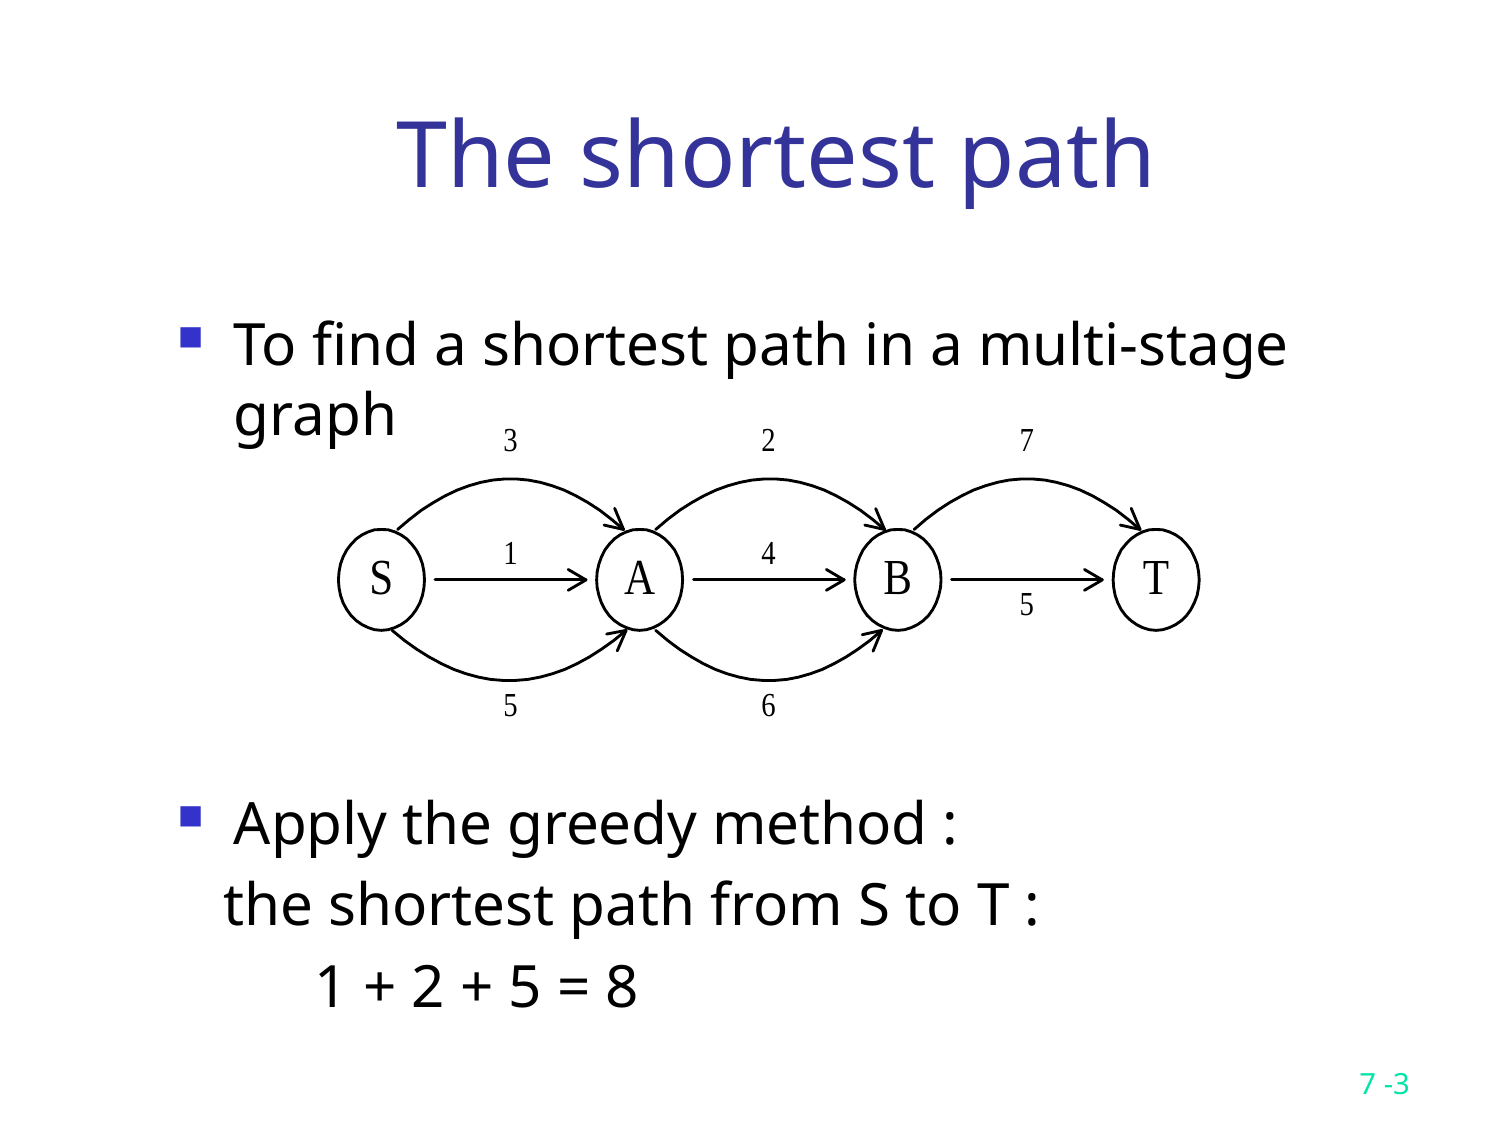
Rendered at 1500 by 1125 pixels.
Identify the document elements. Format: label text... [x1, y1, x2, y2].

title The shortest path [137, 99, 1416, 214]
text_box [324, 399, 1226, 751]
slide_number 7 -3 [1112, 1037, 1425, 1113]
list To find a shortest path in a multi-stage graph Apply the greedy method : the shortest path from S to T : 1 + 2 + 5 = 8 [162, 299, 1425, 1032]
